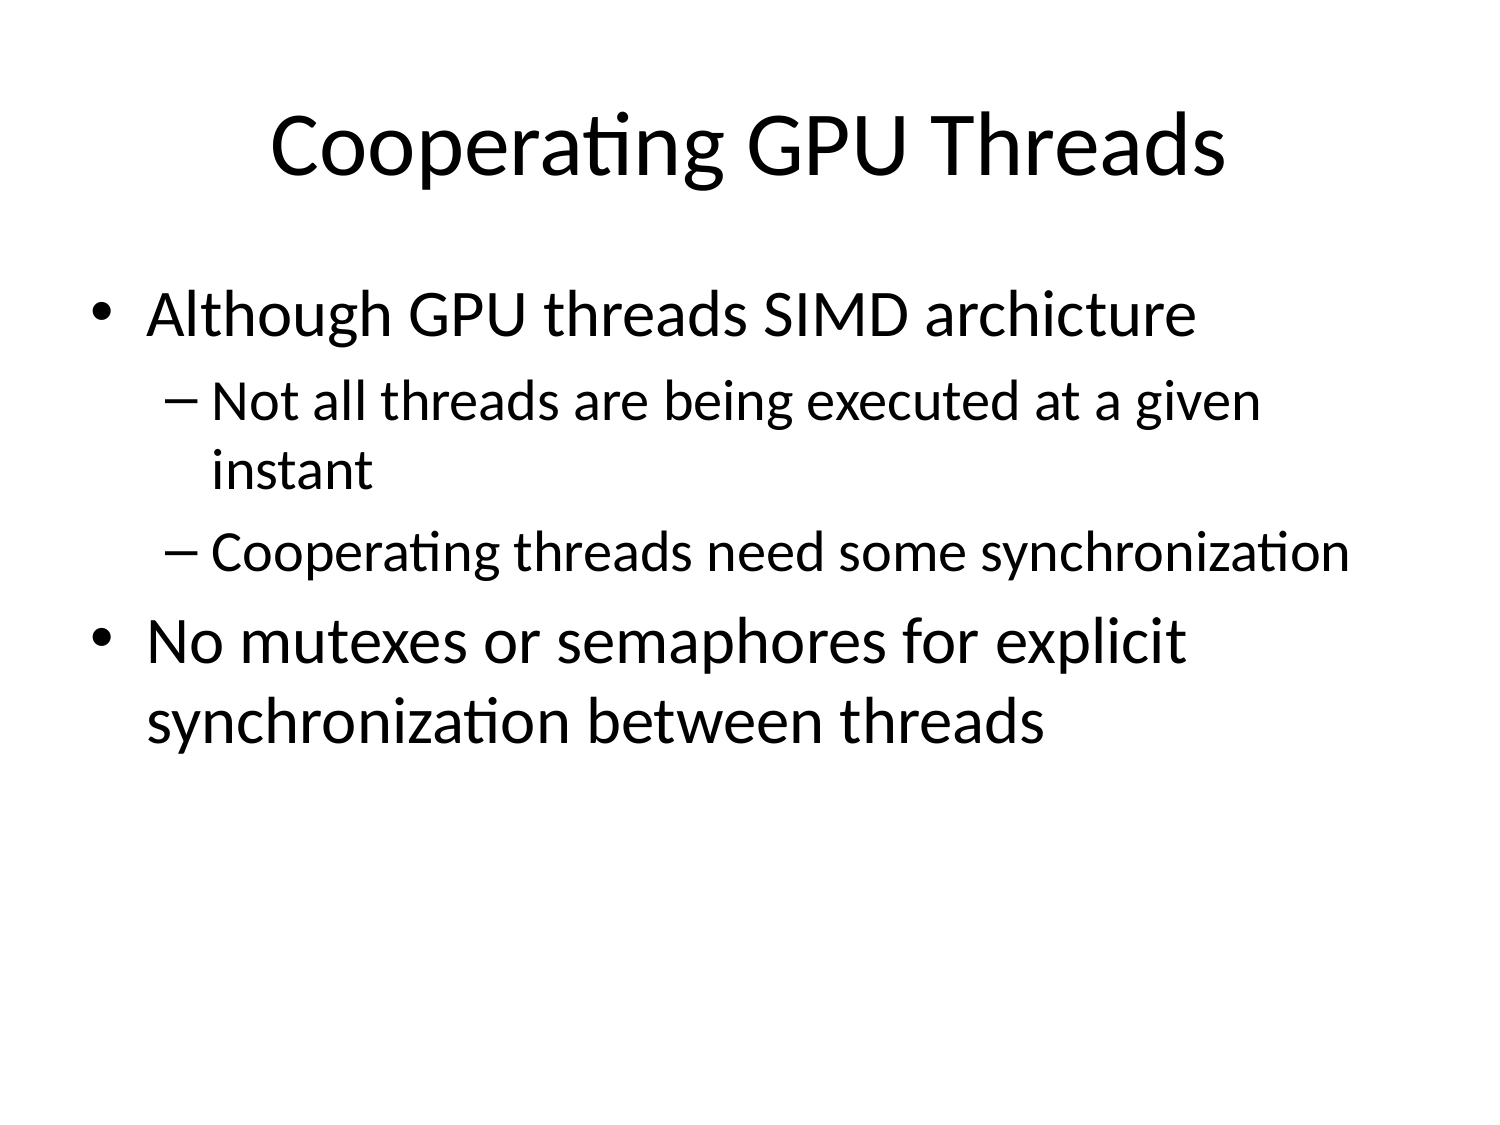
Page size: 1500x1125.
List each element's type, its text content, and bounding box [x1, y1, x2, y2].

list Although GPU threads SIMD archicture Not all threads are being executed at a given instant Cooperating threads need some synchronization No mutexes or semaphores for explicit synchronization between threads [75, 262, 1425, 1005]
title Cooperating GPU Threads [75, 45, 1425, 233]
